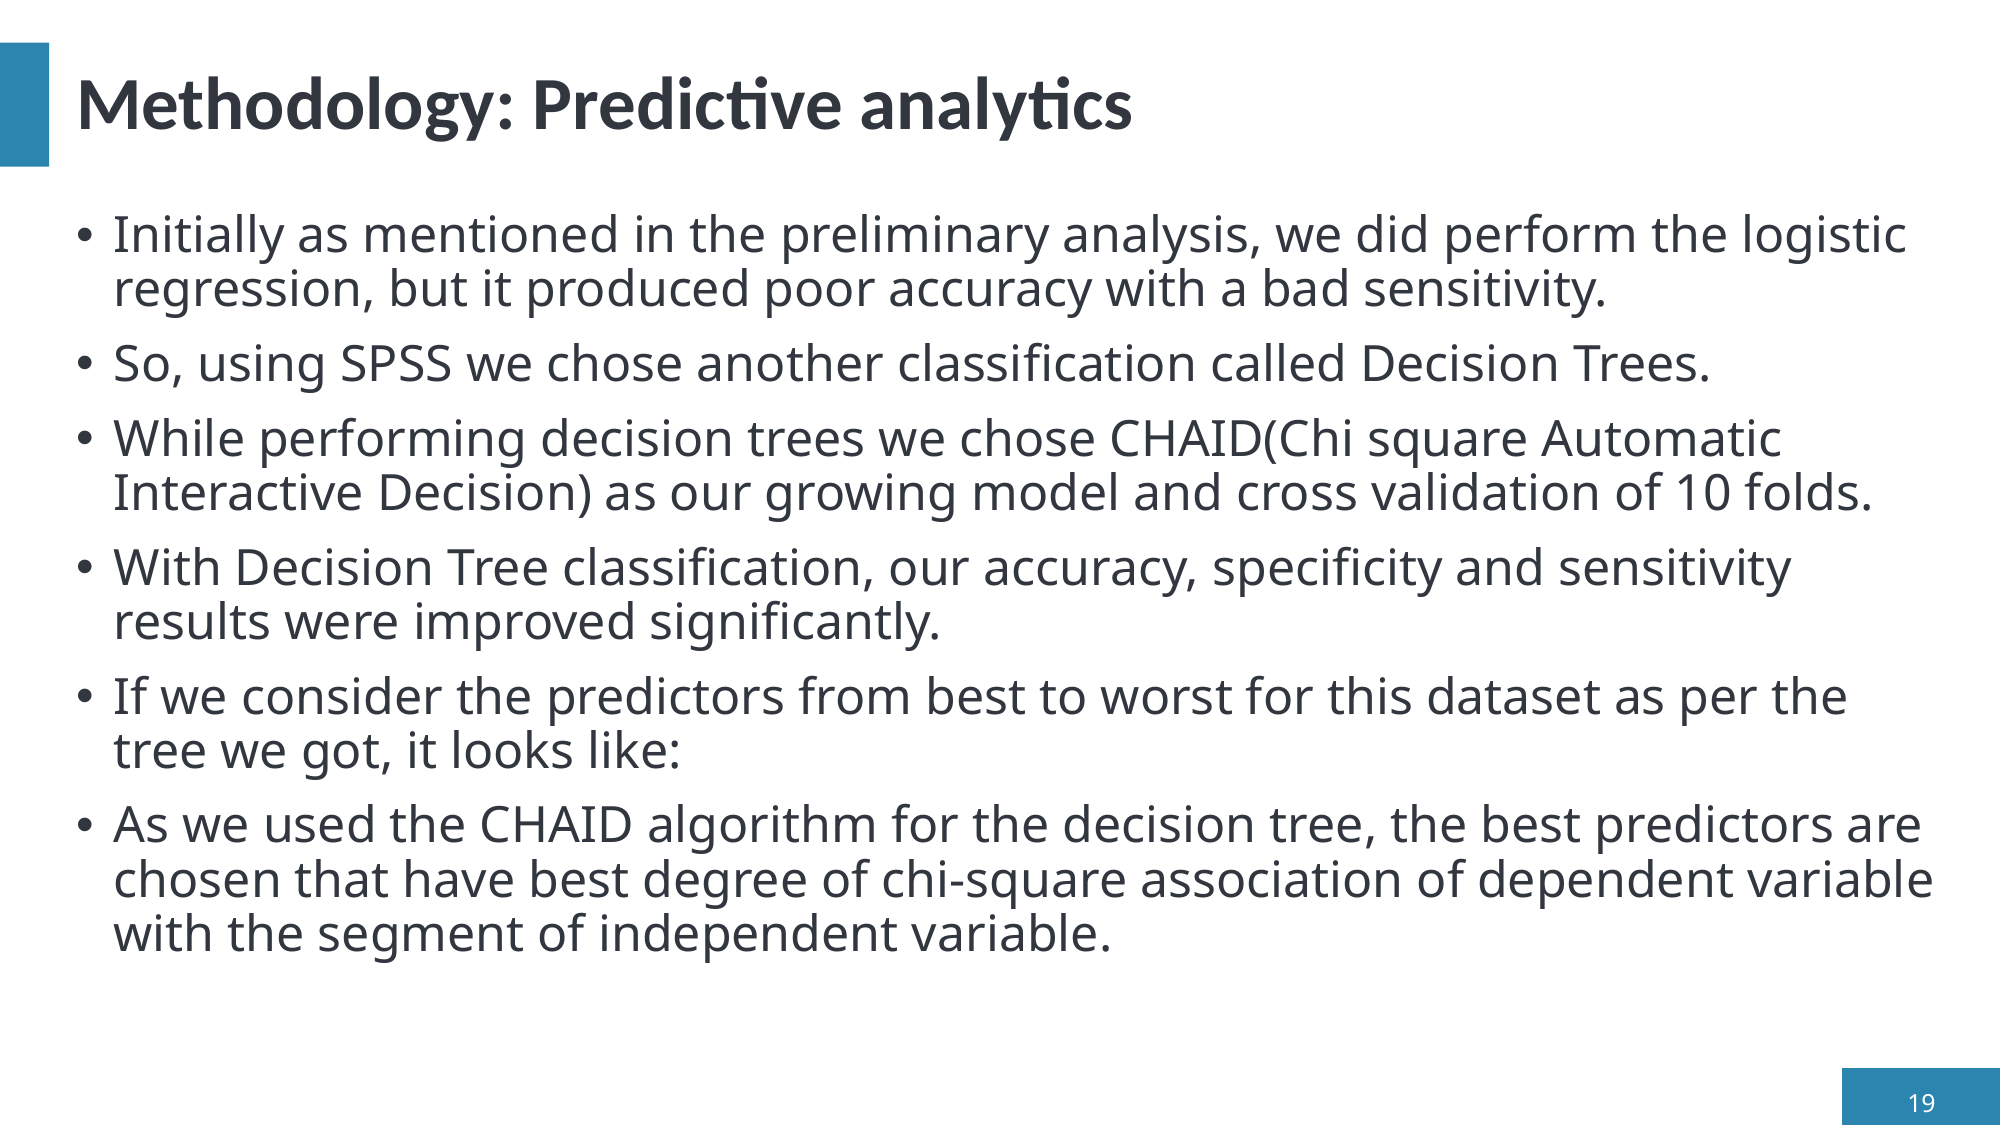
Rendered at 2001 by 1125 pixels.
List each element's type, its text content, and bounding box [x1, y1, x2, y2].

slide_number 19 [1889, 1087, 1951, 1122]
list Initially as mentioned in the preliminary analysis, we did perform the logistic regression, but it produced poor accuracy with a bad sensitivity. So, using SPSS we chose another classification called Decision Trees. While performing decision trees we chose CHAID(Chi square Automatic Interactive Decision) as our growing model and cross validation of 10 folds. With Decision Tree classification, our accuracy, specificity and sensitivity results were improved significantly. If we consider the predictors from best to worst for this dataset as per the tree we got, it looks like: As we used the CHAID algorithm for the decision tree, the best predictors are chosen that have best degree of chi-square association of dependent variable with the segment of independent variable. [60, 202, 1951, 1014]
title Methodology: Predictive analytics [60, 42, 1951, 168]
